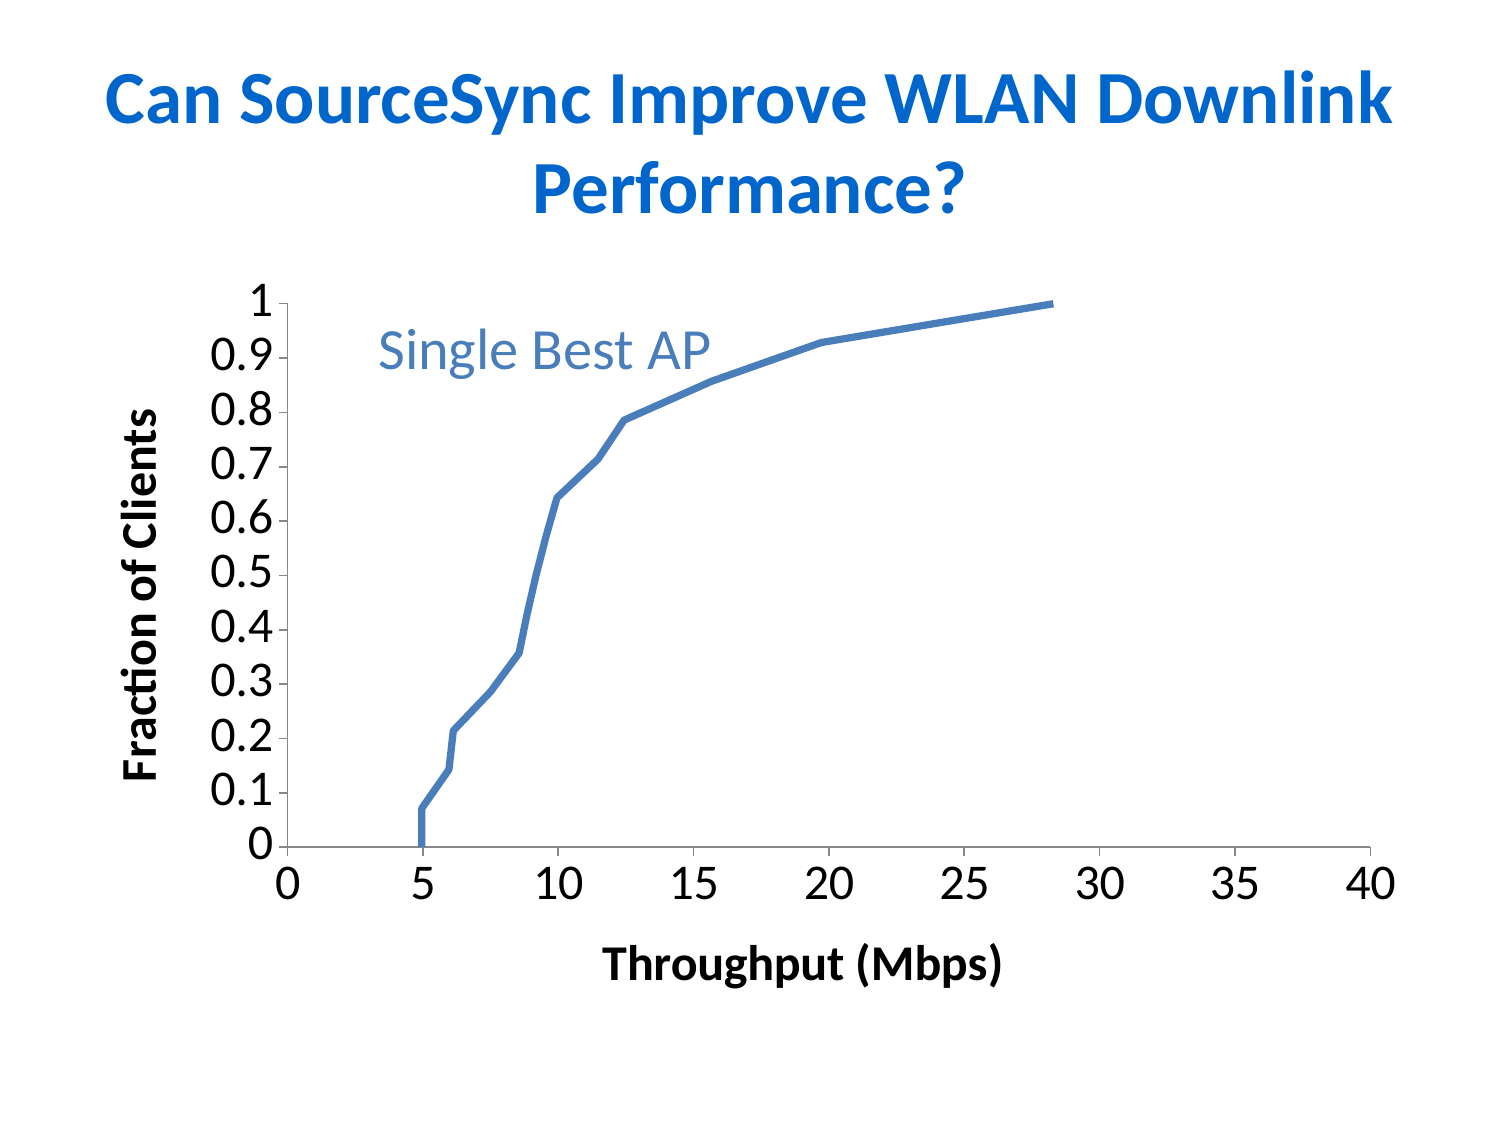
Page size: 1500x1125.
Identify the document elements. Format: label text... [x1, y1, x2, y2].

title Can SourceSync Improve WLAN Downlink Performance? [0, 45, 1500, 233]
chart [76, 263, 1423, 1033]
